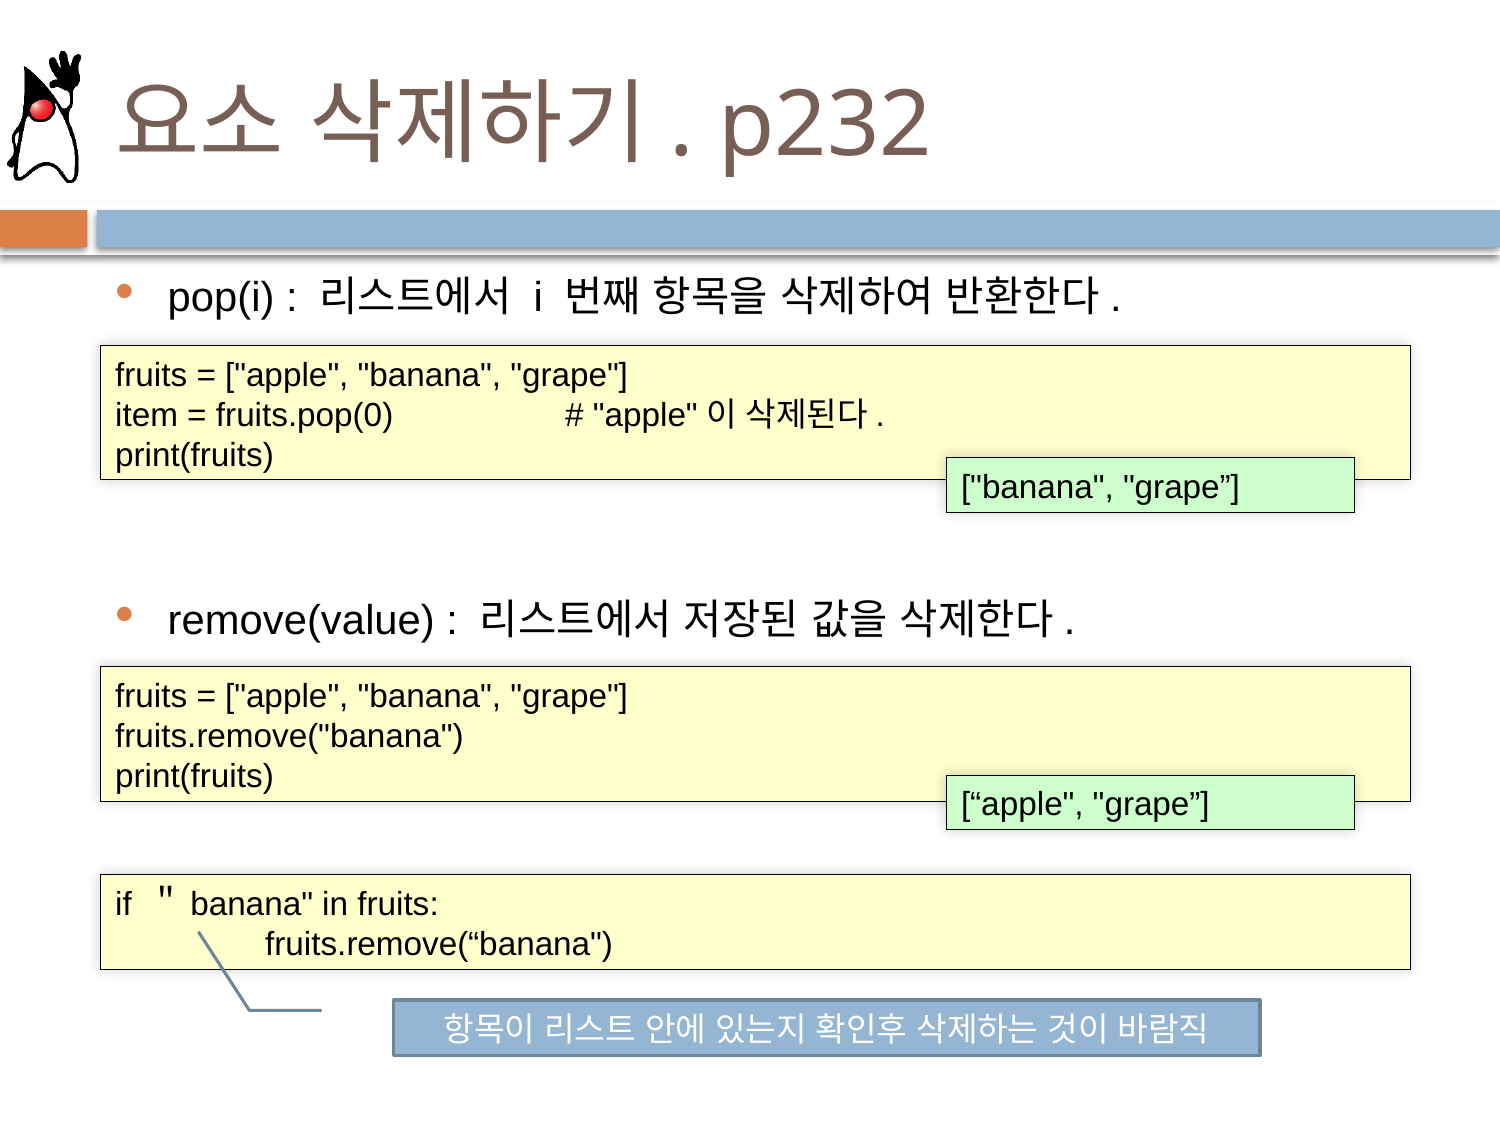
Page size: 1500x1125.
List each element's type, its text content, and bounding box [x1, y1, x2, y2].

text_box fruits = ["apple", "banana", "grape"] fruits.remove("banana") print(fruits) [100, 666, 1411, 802]
text_box 항목이 리스트 안에 있는지 확인후 삭제하는 것이 바람직 [392, 998, 1262, 1057]
title 요소 삭제하기. p232 [100, 37, 1438, 200]
text_box fruits = ["apple", "banana", "grape"] item = fruits.pop(0) # "apple"이 삭제된다. print(fruits) [100, 345, 1411, 480]
list pop(i) : 리스트에서 i 번째 항목을 삭제하여 반환한다. remove(value) : 리스트에서 저장된 값을 삭제한다. [100, 262, 1438, 1000]
text_box [“apple", "grape”] [946, 775, 1355, 830]
text_box if ＂banana" in fruits: fruits.remove(“banana") [100, 874, 1411, 970]
text_box ["banana", "grape”] [946, 457, 1355, 513]
text_box 항목이 리스트 안에 있는지 확인후 삭제하는 것이 바람직 [197, 930, 322, 1012]
picture [7, 51, 81, 183]
